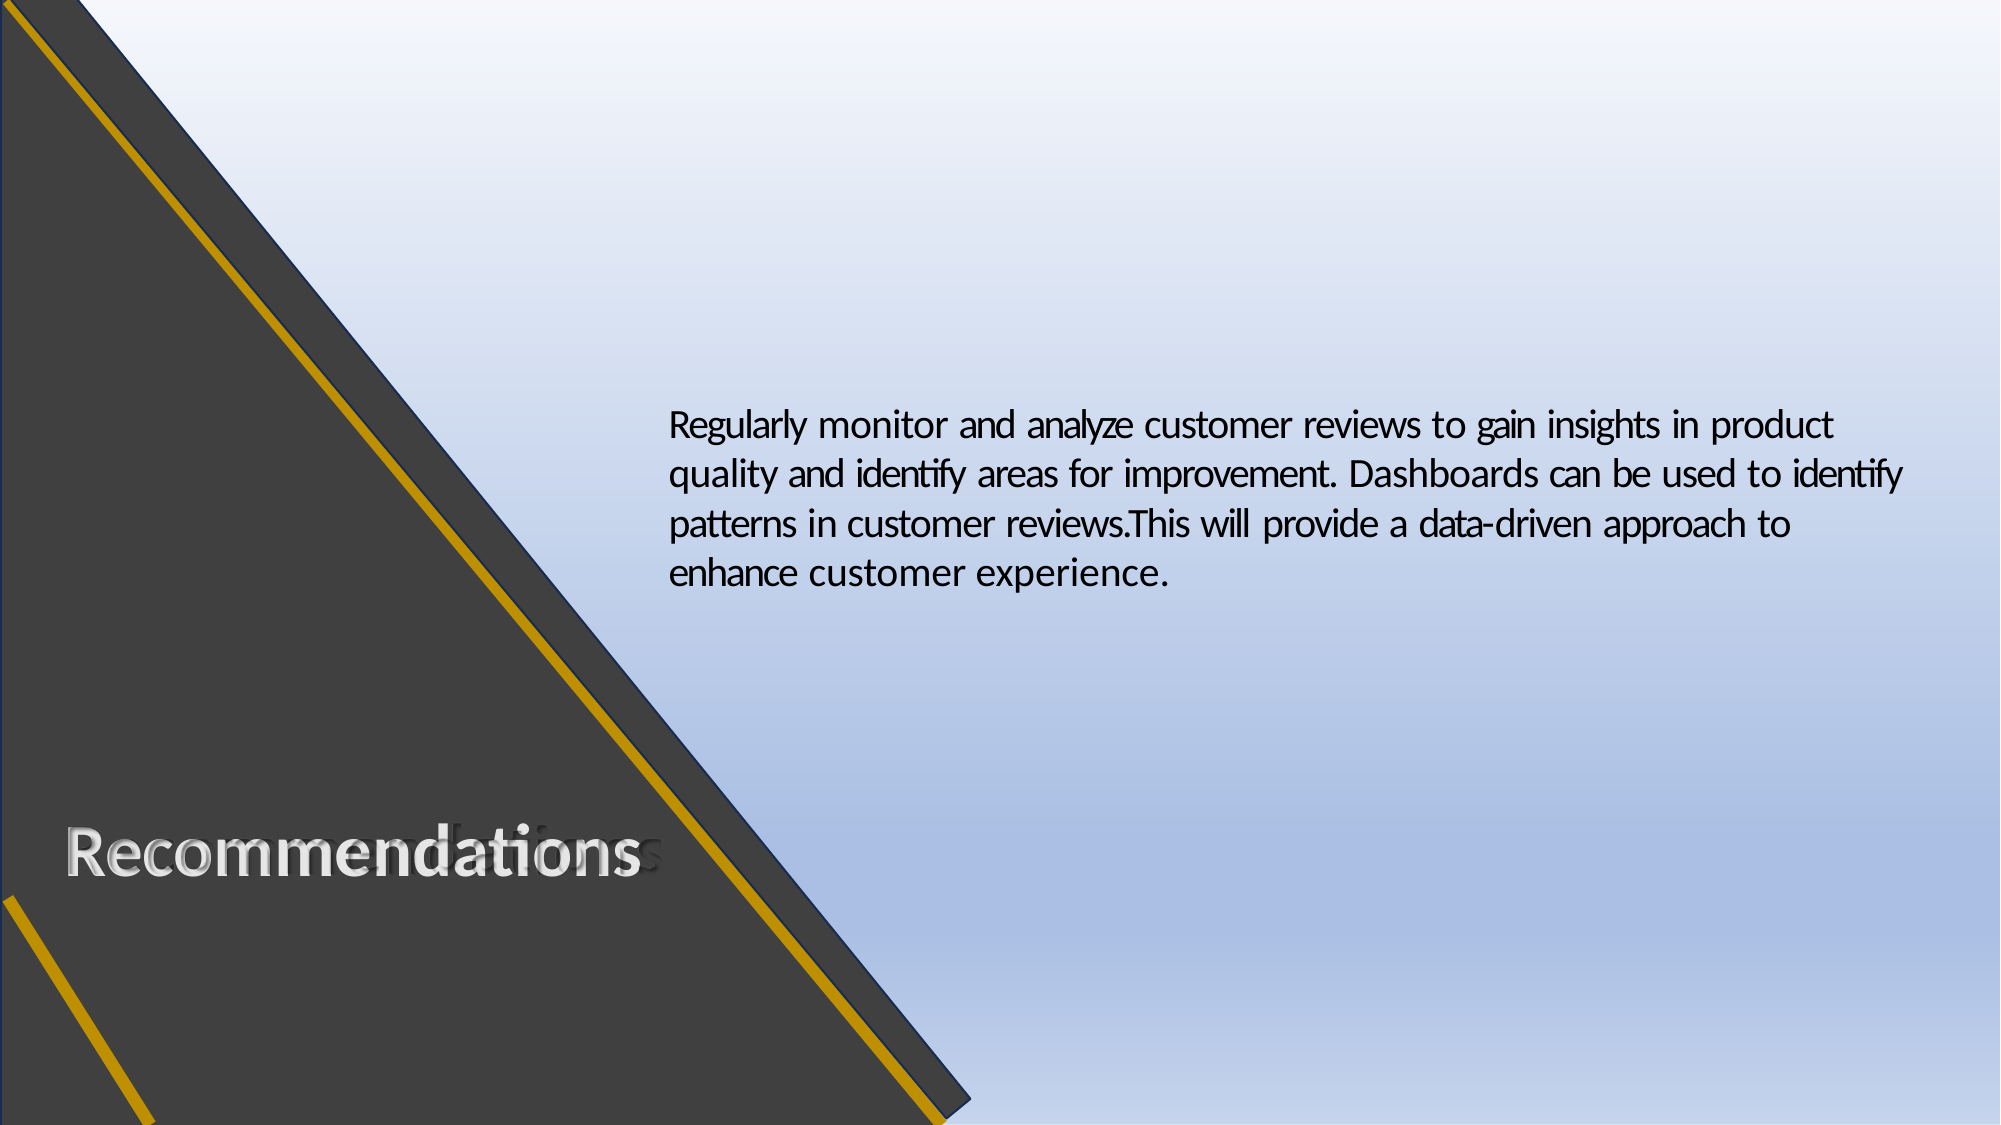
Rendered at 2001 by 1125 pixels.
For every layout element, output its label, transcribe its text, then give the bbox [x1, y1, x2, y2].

picture [949, 0, 2001, 1125]
title Regularly monitor and analyze customer reviews to gain insights in product quality and identify areas for improvement. Dashboards can be used to identify patterns in customer reviews.This will provide a data-driven approach to enhance customer experience. [977, 396, 1922, 597]
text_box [10, 0, 972, 1120]
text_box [0, 0, 8, 1125]
